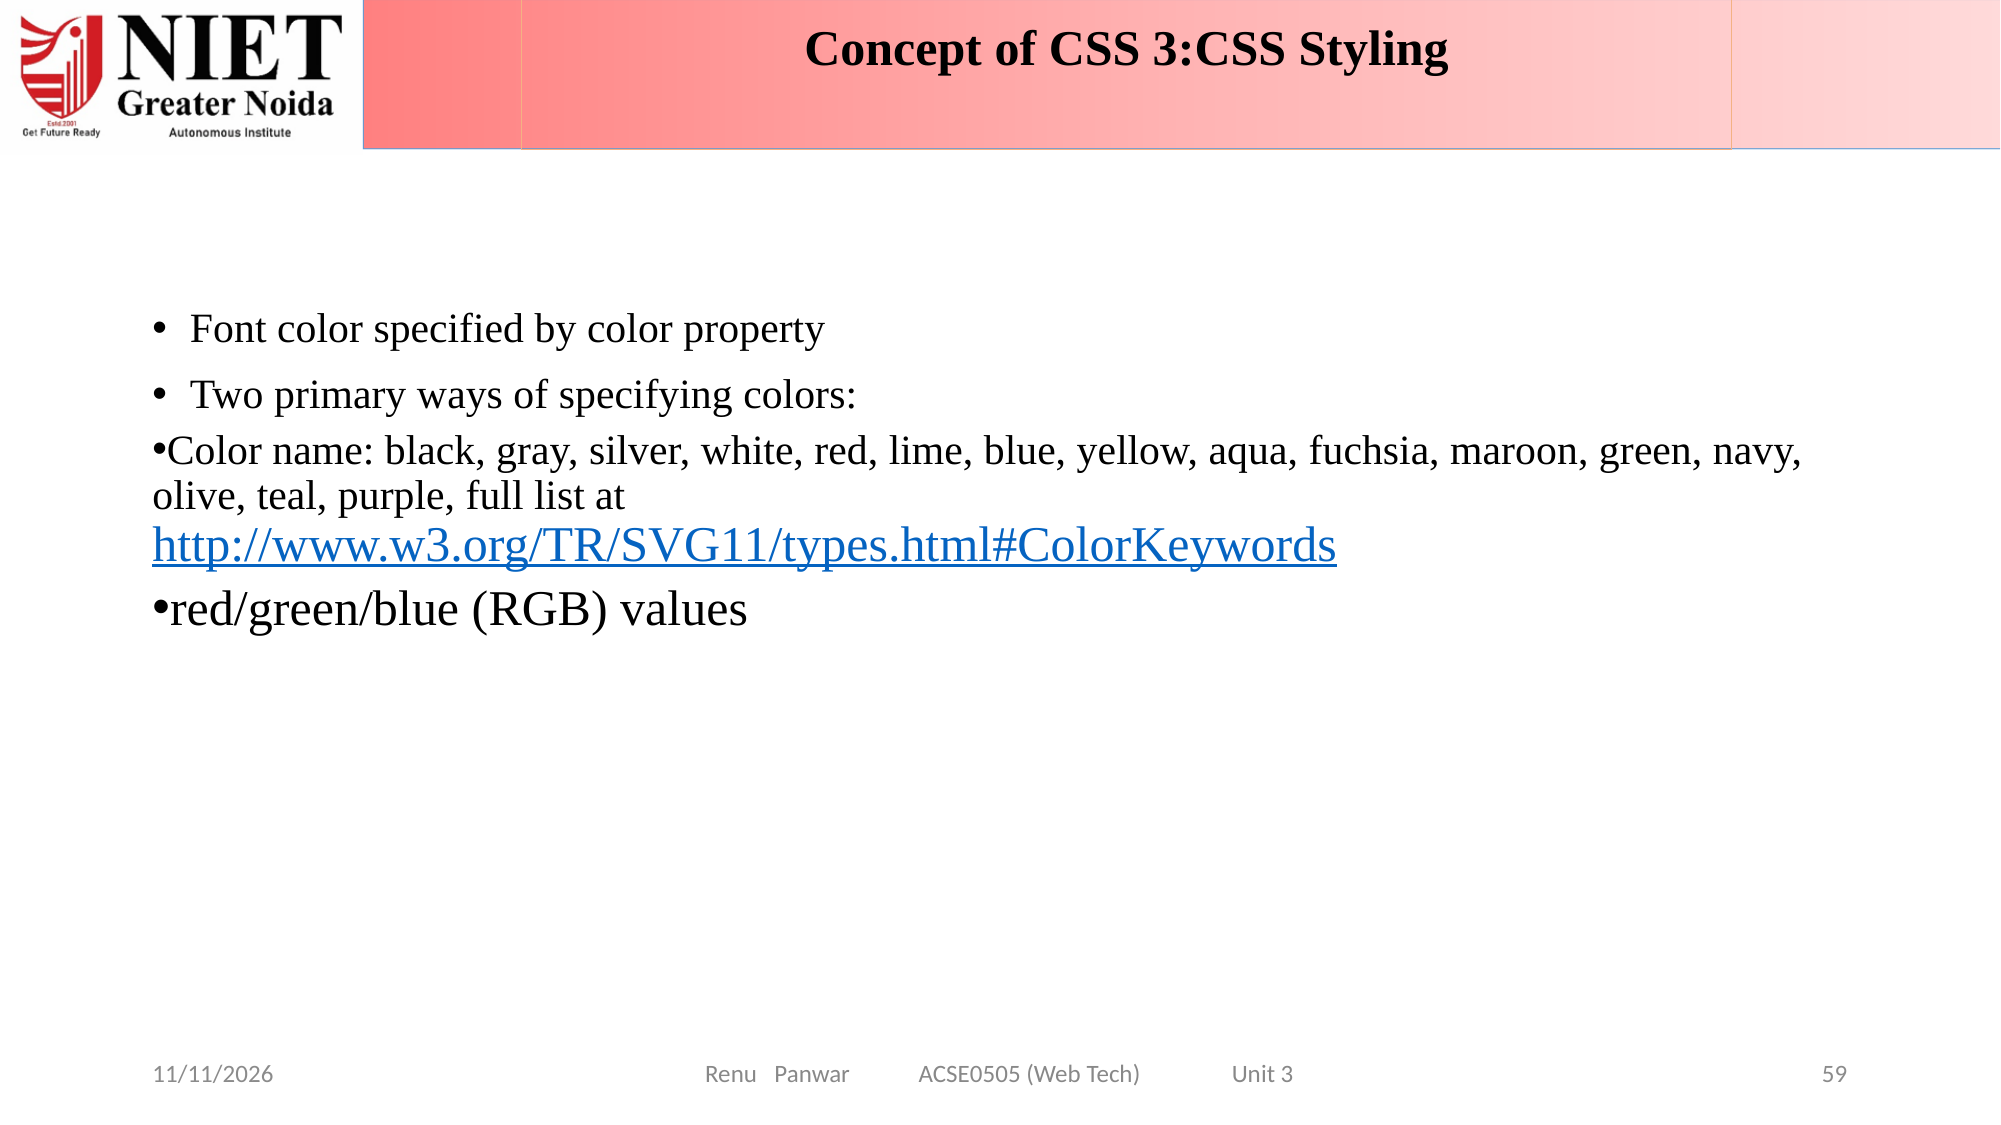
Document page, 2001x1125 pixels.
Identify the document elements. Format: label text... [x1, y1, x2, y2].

list Font color specified by color property Two primary ways of specifying colors: Color name: black, gray, silver, white, red, lime, blue, yellow, aqua, fuchsia, maroon, green, navy, olive, teal, purple, full list at http://www.w3.org/TR/SVG11/types.html#ColorKeywords red/green/blue (RGB) values [137, 299, 1863, 1014]
picture [0, 0, 2001, 1125]
slide_number 08-Jan-25 [137, 1042, 588, 1103]
footer Renu Panwar ACSE0505 (Web Tech) Unit 3 [662, 1042, 1338, 1103]
text_box Concept of CSS 3:CSS Styling [521, 0, 1732, 150]
slide_number 59 [1412, 1042, 1863, 1103]
